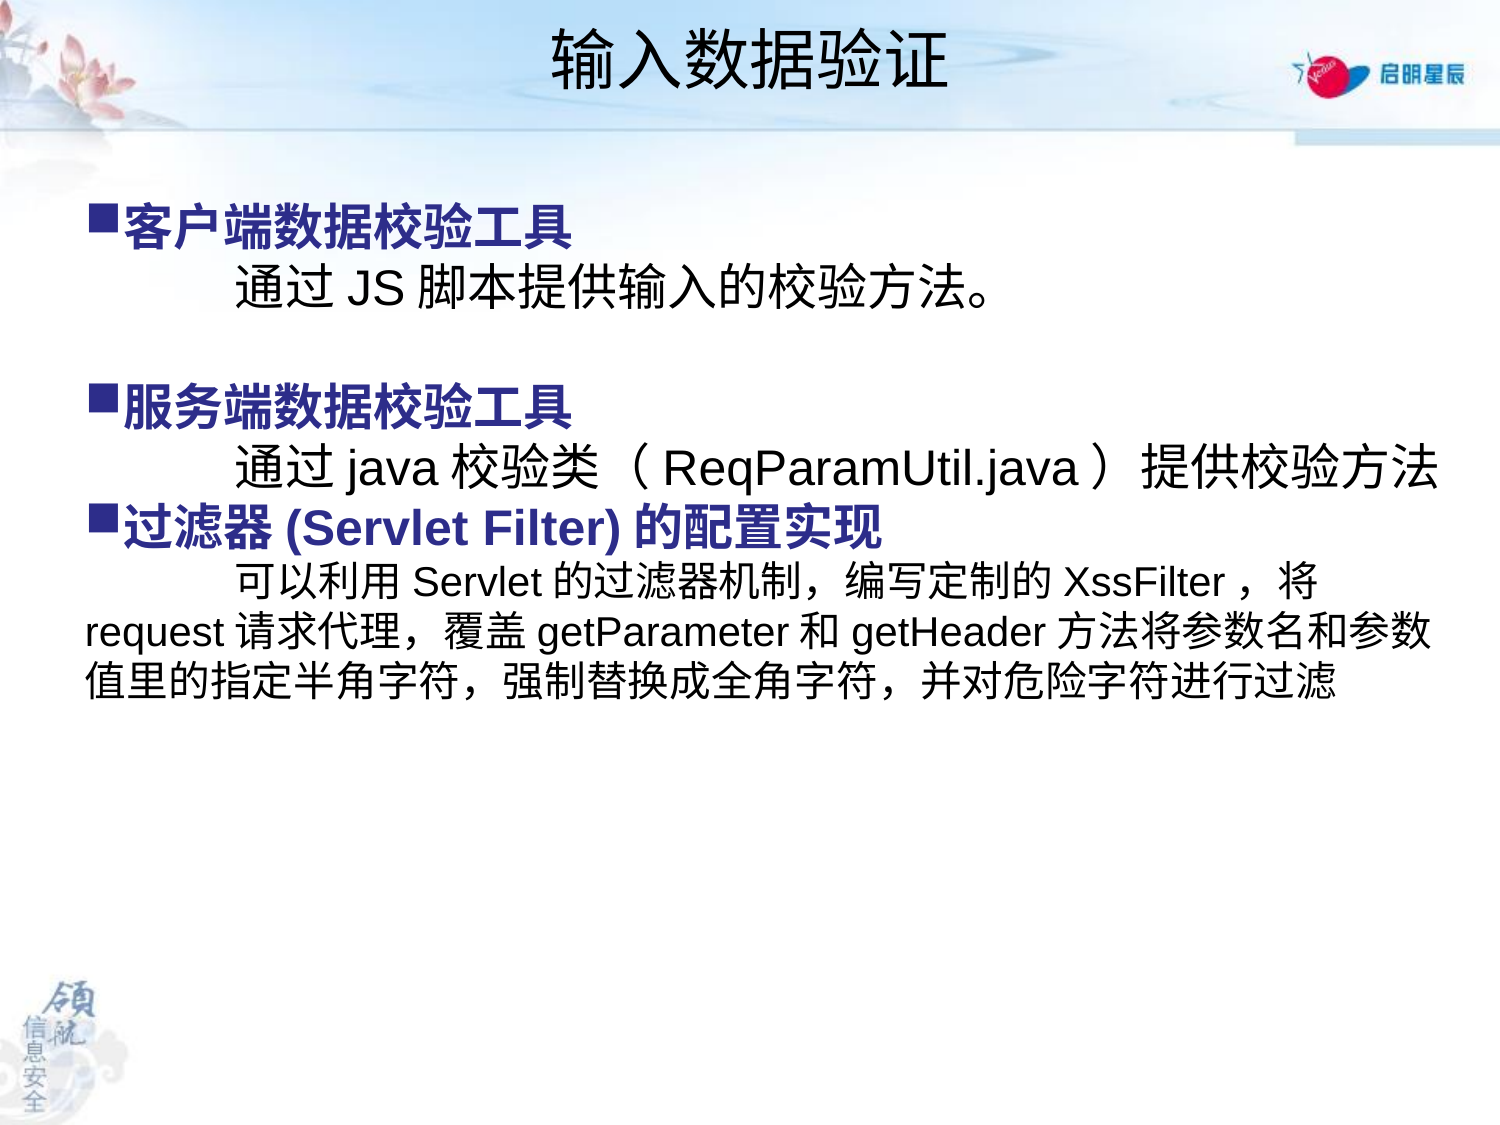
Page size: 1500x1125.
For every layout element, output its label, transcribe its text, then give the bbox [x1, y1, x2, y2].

text_box 客户端数据校验工具 通过JS脚本提供输入的校验方法。 服务端数据校验工具 通过java校验类（ReqParamUtil.java）提供校验方法 过滤器(Servlet Filter)的配置实现 可以利用Servlet的过滤器机制，编写定制的XssFilter，将request请求代理，覆盖getParameter和getHeader方法将参数名和参数值里的指定半角字符，强制替换成全角字符，并对危险字符进行过滤 [70, 187, 1477, 773]
picture [0, 0, 1500, 1125]
title 输入数据验证 [8, 0, 1492, 116]
